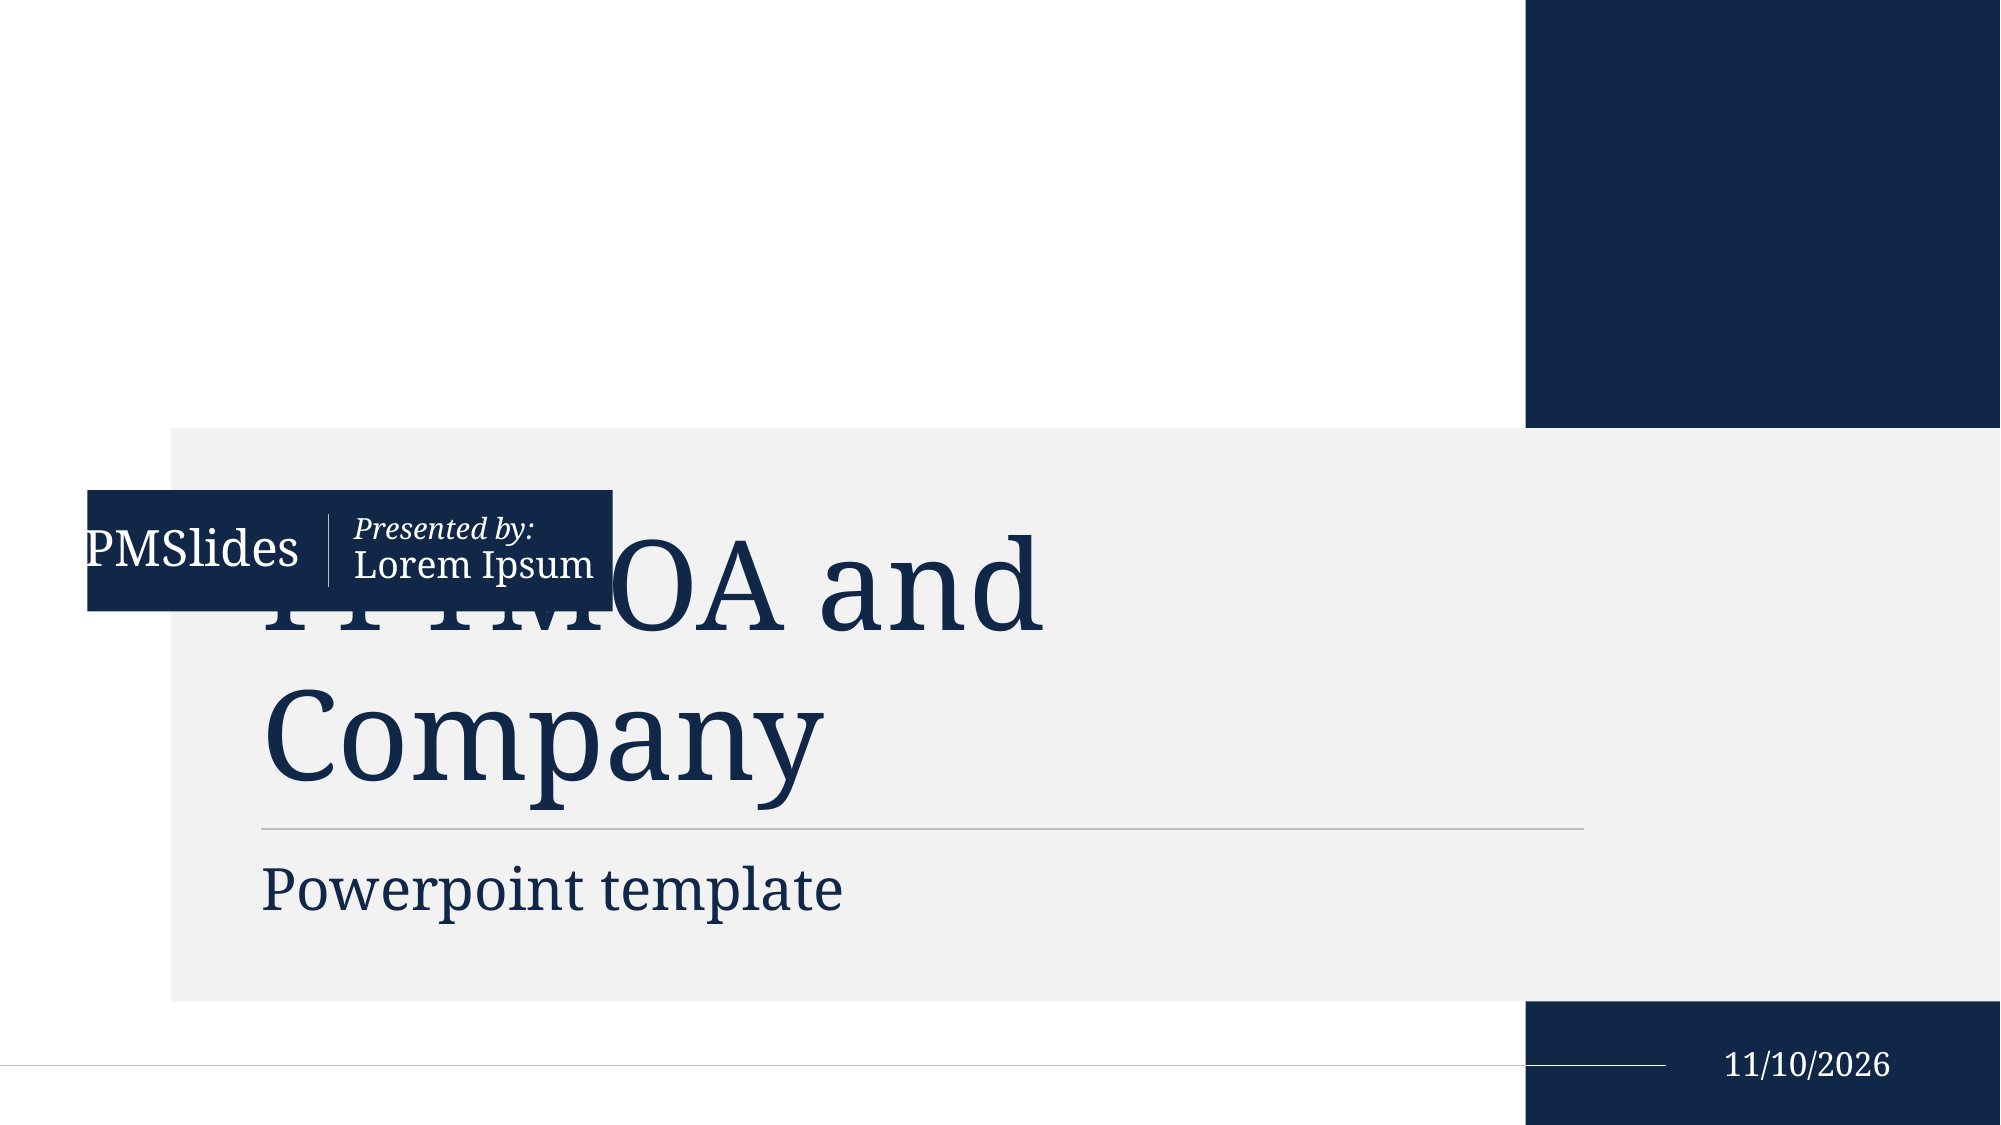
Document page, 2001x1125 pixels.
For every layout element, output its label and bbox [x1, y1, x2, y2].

text_box [1524, 0, 2000, 427]
text_box [170, 427, 2000, 1002]
text_box [87, 490, 613, 612]
text_box [1524, 1002, 2000, 1125]
slide_number [1441, 1035, 1891, 1096]
text_box [261, 654, 1584, 924]
